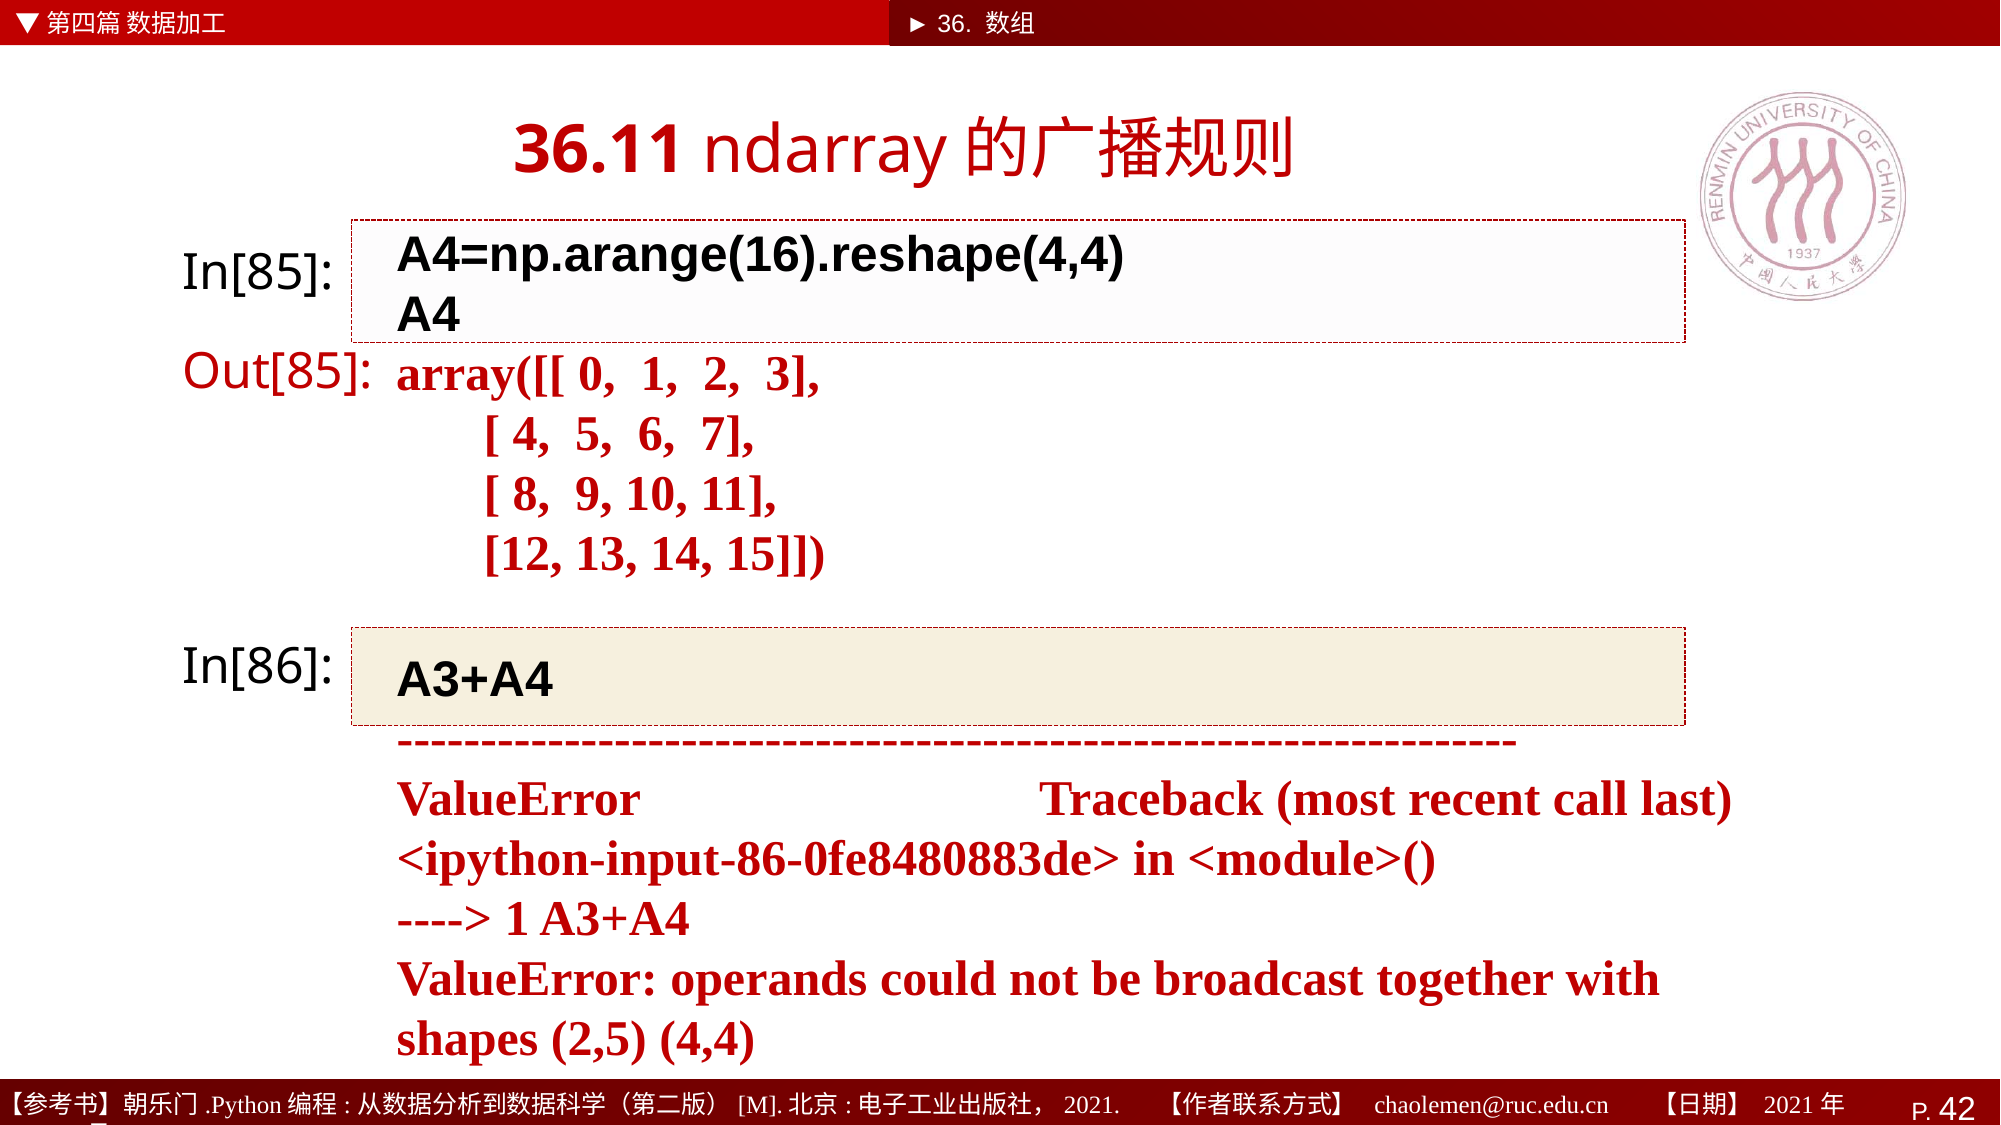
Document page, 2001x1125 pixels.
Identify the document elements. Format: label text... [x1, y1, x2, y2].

text_box ------------------------------------------------------------------- ValueError Traceback (most recent call last) <ipython-input-86-0fe8480883de> in <module>() ----> 1 A3+A4 ValueError: operands could not be broadcast together with shapes (2,5) (4,4) [348, 744, 1831, 1086]
list ▼第四篇 数据加工 [0, 0, 725, 43]
text_box Out[85]: [167, 331, 398, 406]
text_box [351, 325, 1690, 429]
text_box A4=np.arange(16).reshape(4,4) A4 [348, 216, 1689, 331]
text_box A3+A4 [348, 624, 1689, 730]
text_box In[86]: [167, 626, 351, 702]
text_box In[85]: [167, 231, 351, 307]
text_box array([[ 0, 1, 2, 3], [ 4, 5, 6, 7], [ 8, 9, 10, 11], [12, 13, 14, 15]]) [348, 339, 1667, 583]
list ► 36. 数组 [890, 0, 1249, 43]
picture [1696, 89, 1910, 304]
title 36.11 ndarray的广播规则 [101, 77, 1710, 214]
